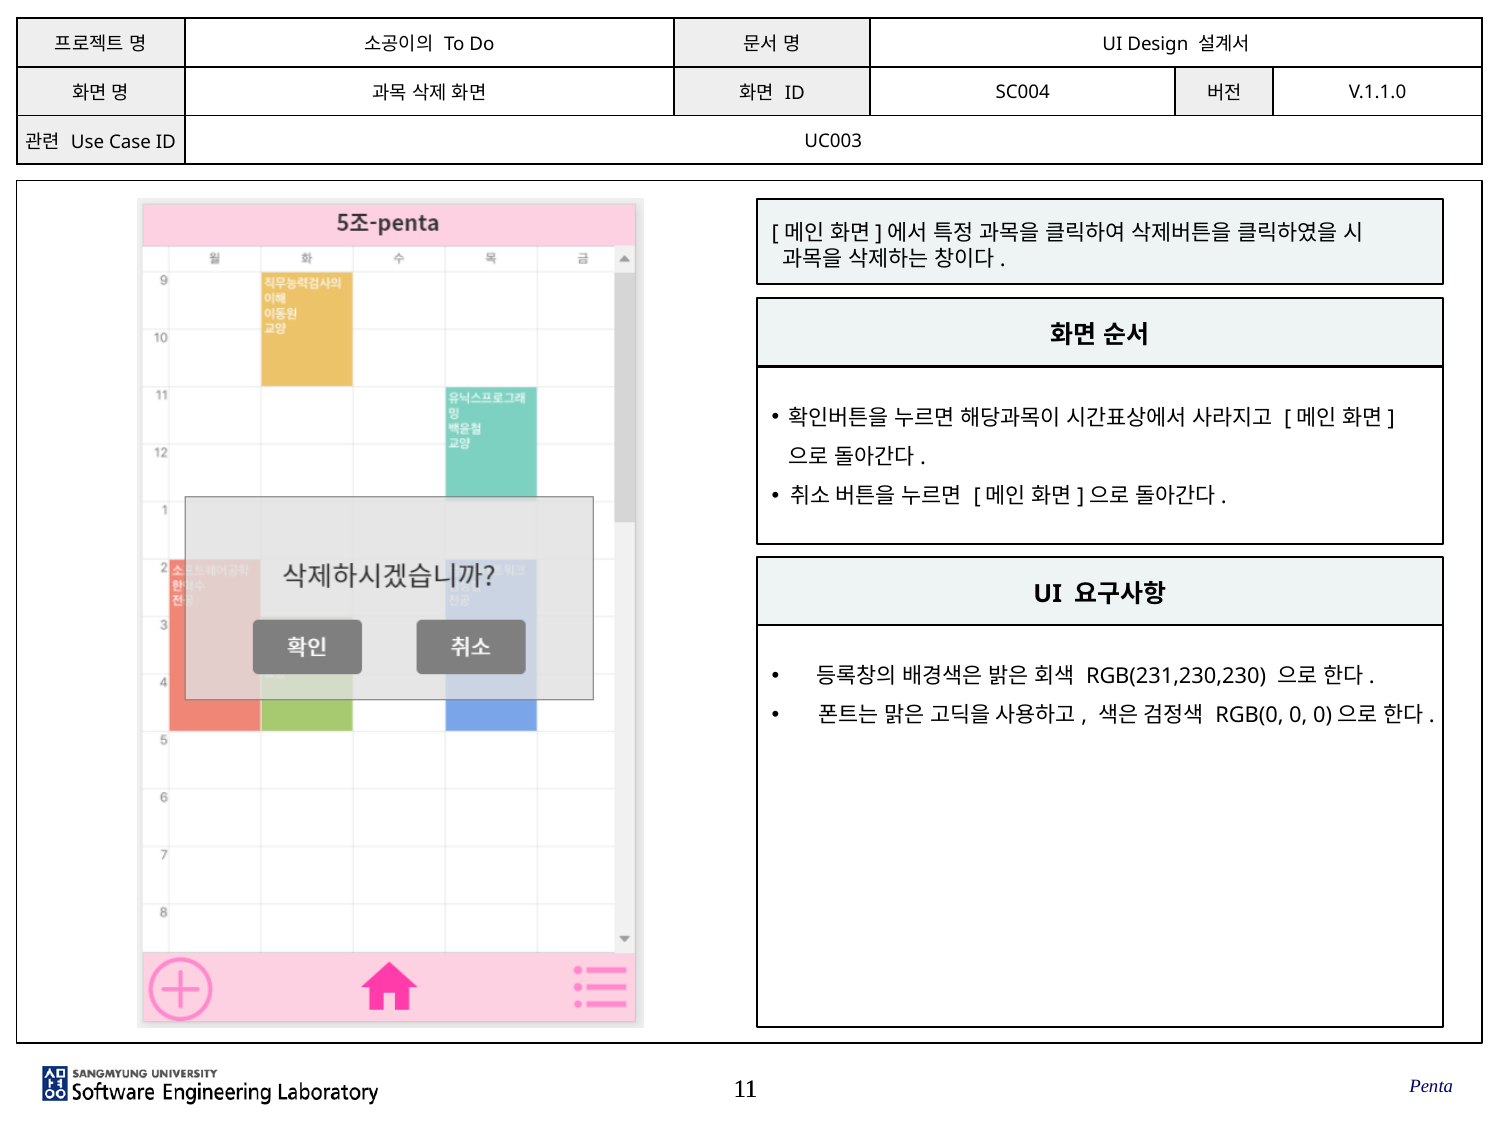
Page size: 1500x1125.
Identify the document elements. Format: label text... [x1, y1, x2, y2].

table_header UI Design 설계서 [871, 19, 1481, 66]
picture [137, 198, 644, 1028]
table_cell V.1.1.0 [1274, 68, 1481, 115]
table_cell 화면 ID [675, 68, 869, 115]
picture [42, 1066, 382, 1106]
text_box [756, 298, 1444, 544]
text_box [메인 화면]에서 특정 과목을 클릭하여 삭제버튼을 클릭하였을 시 과목을 삭제하는 창이다. [756, 198, 1444, 285]
table_cell 관련 Use Case ID [18, 116, 184, 163]
table_header 프로젝트 명 [18, 19, 184, 66]
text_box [756, 556, 1444, 1028]
table_header 문서 명 [675, 19, 869, 66]
table_cell 과목 삭제 화면 [186, 68, 673, 115]
table_cell 버전 [1176, 68, 1272, 115]
table_cell 화면 명 [18, 68, 184, 115]
footer Penta [994, 1060, 1454, 1110]
table_cell UC003 [186, 116, 1481, 163]
table_header 소공이의 To Do [186, 19, 673, 66]
table_cell SC004 [871, 68, 1174, 115]
